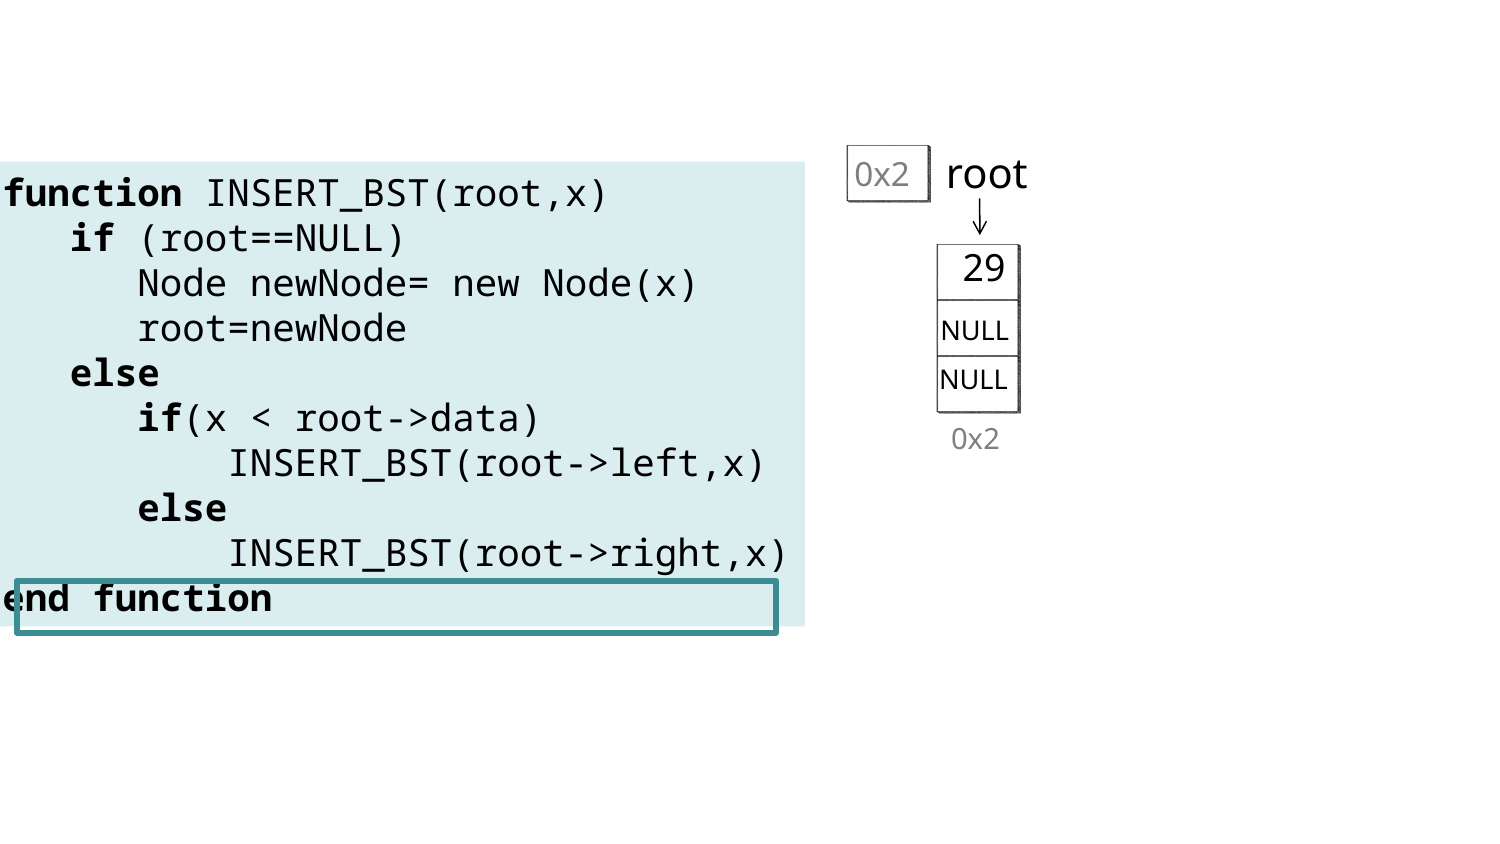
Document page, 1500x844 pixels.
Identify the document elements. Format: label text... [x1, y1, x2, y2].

picture [855, 123, 921, 224]
text_box NULL [1016, 354, 1024, 403]
text_box [16, 580, 776, 633]
text_box NULL [1016, 305, 1026, 354]
text_box 0x2 [925, 146, 941, 199]
text_box 0x2 [936, 413, 1016, 463]
text_box 29 [1016, 236, 1022, 305]
picture [945, 222, 1012, 435]
text_box function INSERT_BST(root,x) if (root==NULL) Node newNode= new Node(x) root=newNode else if(x < root->data) INSERT_BST(root->left,x) else INSERT_BST(root->right,x) end function [0, 161, 805, 627]
text_box root [930, 139, 1084, 212]
